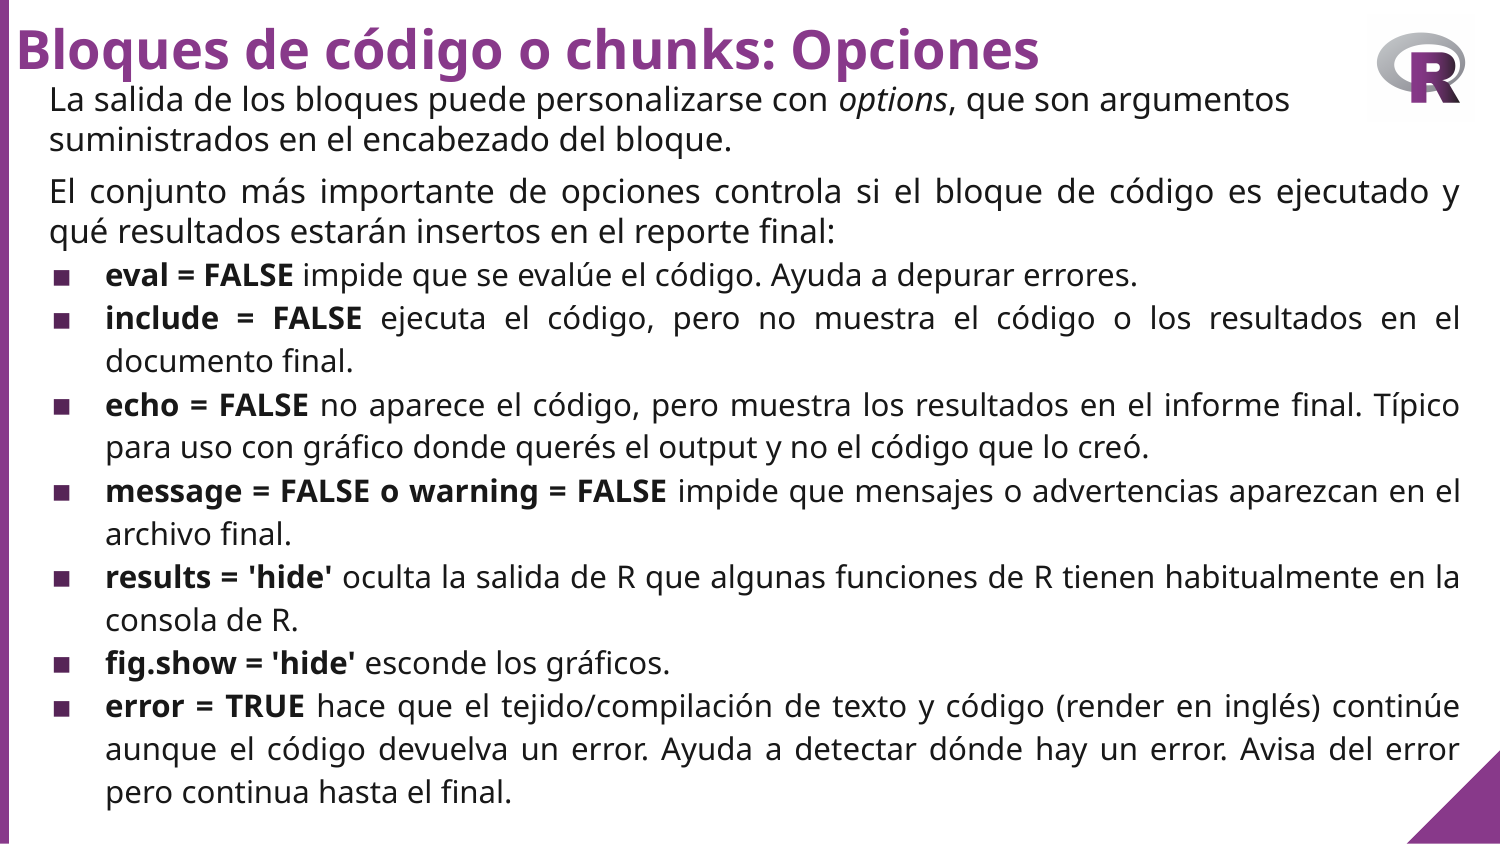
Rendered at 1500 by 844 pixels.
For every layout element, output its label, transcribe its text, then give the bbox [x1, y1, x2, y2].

list La salida de los bloques puede personalizarse con options, que son argumentos suministrados en el encabezado del bloque. El conjunto más importante de opciones controla si el bloque de código es ejecutado y qué resultados estarán insertos en el reporte final: eval = FALSE impide que se evalúe el código. Ayuda a depurar errores. include = FALSE ejecuta el código, pero no muestra el código o los resultados en el documento final. echo = FALSE no aparece el código, pero muestra los resultados en el informe final. Típico para uso con gráfico donde querés el output y no el código que lo creó. message = FALSE o warning = FALSE impide que mensajes o advertencias aparezcan en el archivo final. results = 'hide' oculta la salida de R que algunas funciones de R tienen habitualmente en la consola de R. fig.show = 'hide' esconde los gráficos. error = TRUE hace que el tejido/compilación de texto y código (render en inglés) continúe aunque el código devuelva un error. Ayuda a detectar dónde hay un error. Avisa del error pero continua hasta el final. [15, 62, 1478, 610]
title Bloques de código o chunks: Opciones [0, 0, 1078, 91]
picture [1367, 14, 1475, 62]
